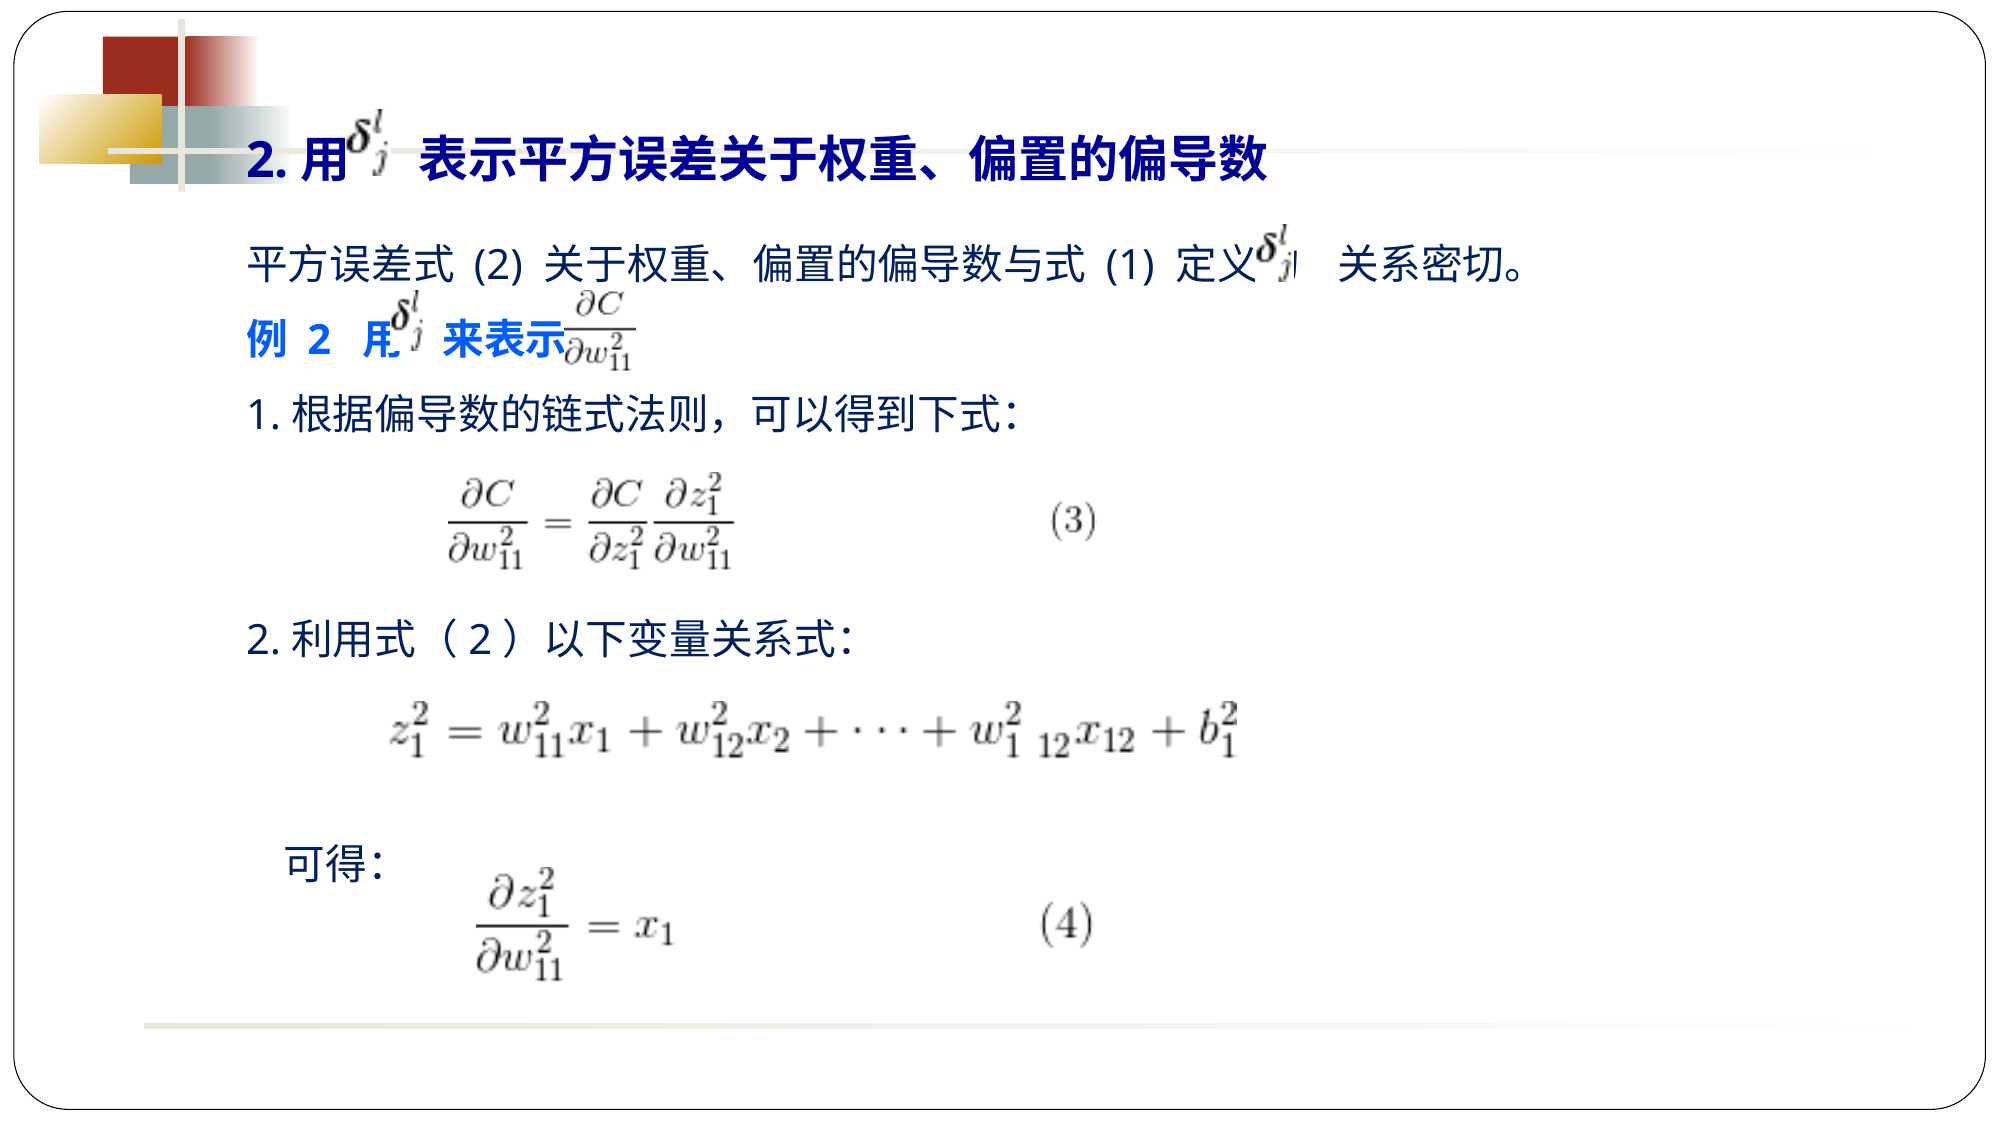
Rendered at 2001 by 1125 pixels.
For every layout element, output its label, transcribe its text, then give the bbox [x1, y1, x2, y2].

text_box 2.用 表示平方误差关于权重、偏置的偏导数 平方误差式 (2) 关于权重、偏置的偏导数与式 (1) 定义的 关系密切。 例 2 用 来表示 1.根据偏导数的链式法则，可以得到下式： 2.利用式（2）以下变量关系式： 可得： [231, 60, 1959, 1015]
picture [1255, 224, 1294, 282]
picture [475, 867, 1094, 985]
picture [388, 700, 1237, 761]
picture [345, 109, 391, 177]
picture [564, 290, 637, 374]
picture [389, 290, 425, 351]
picture [448, 471, 1097, 573]
